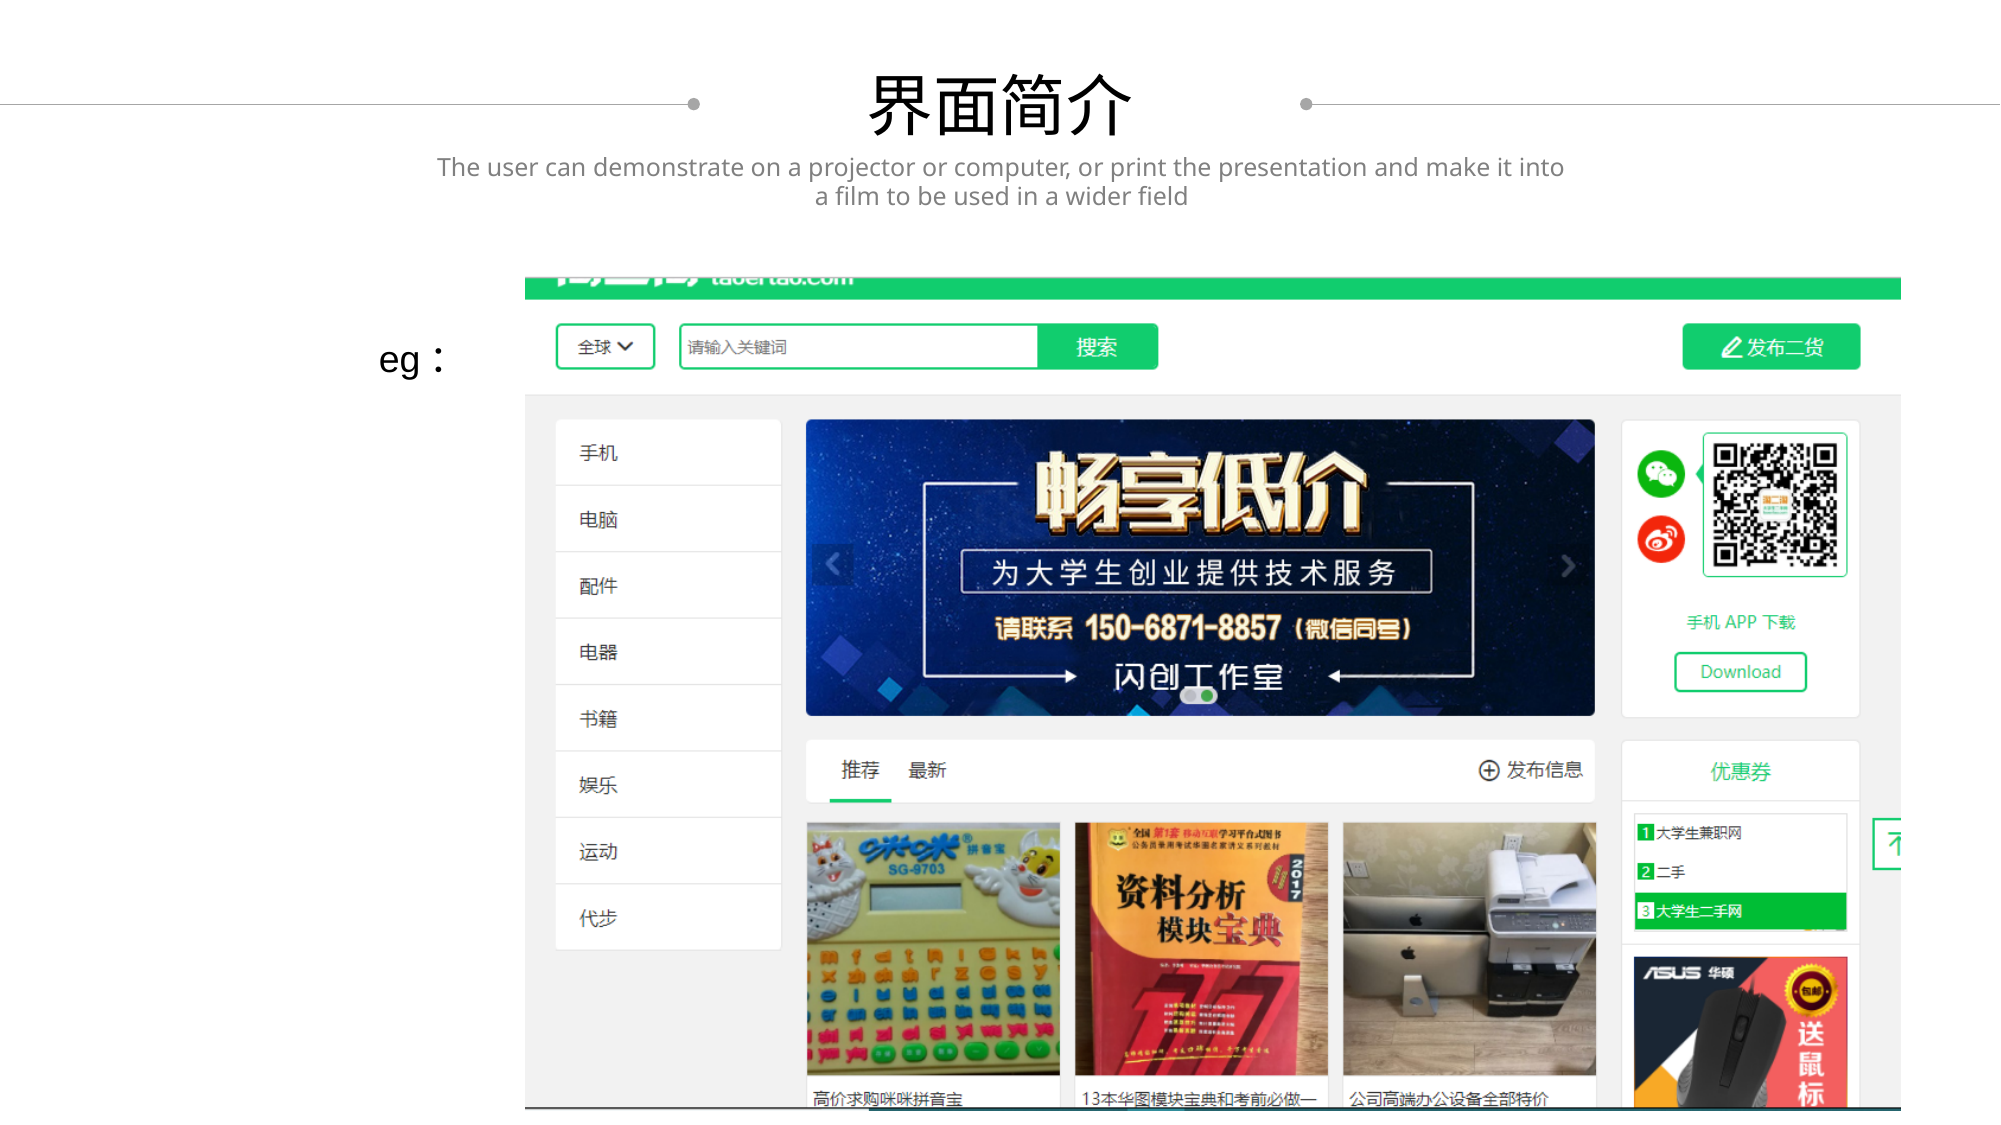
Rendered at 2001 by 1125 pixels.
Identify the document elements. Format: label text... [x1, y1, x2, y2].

text_box The user can demonstrate on a projector or computer, or print the presentation and make it into a film to be used in a wider field [412, 143, 1592, 219]
picture [525, 276, 1901, 1111]
text_box eg： [364, 327, 525, 388]
text_box 界面简介 [851, 56, 1149, 143]
